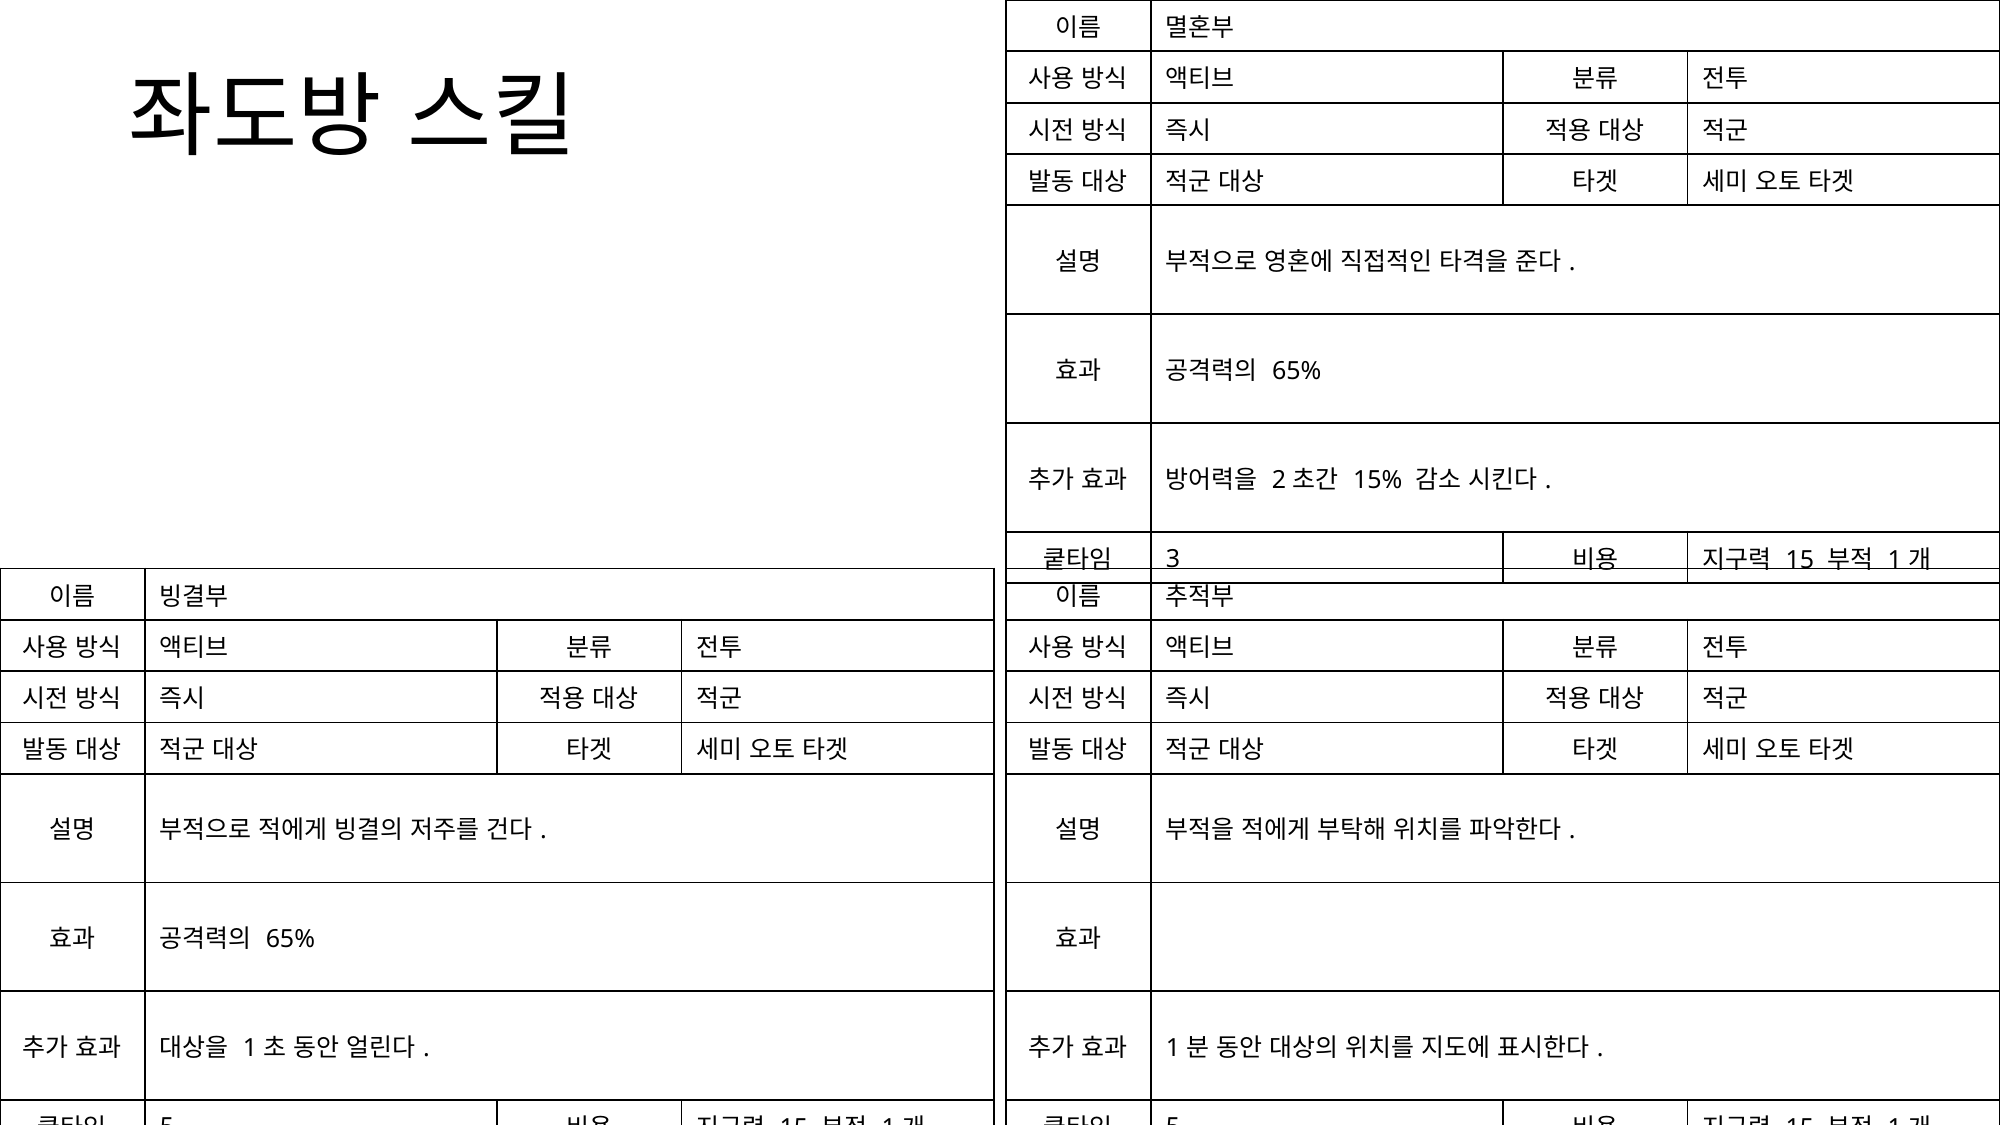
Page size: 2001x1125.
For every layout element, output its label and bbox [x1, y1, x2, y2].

table_cell [1007, 424, 1150, 531]
table_cell [1152, 533, 1502, 568]
table_cell [1688, 533, 1999, 568]
table_cell [682, 723, 993, 773]
table_cell [682, 672, 993, 722]
table_cell [1152, 883, 1999, 990]
table_cell [1, 1101, 144, 1125]
table_cell [1688, 672, 1999, 722]
table_cell [1688, 155, 1999, 204]
table_cell [1007, 206, 1150, 313]
table_cell [1152, 104, 1502, 153]
table_cell [1152, 424, 1999, 531]
table_cell [1152, 621, 1502, 670]
table_cell [1007, 533, 1150, 568]
table_header [1152, 1, 1999, 50]
table_cell [1504, 621, 1687, 670]
table_cell [146, 1101, 496, 1125]
table_cell [1152, 315, 1999, 422]
table_cell [1152, 155, 1502, 204]
table_cell [1152, 775, 1999, 882]
table_cell [146, 992, 993, 1099]
table_header [146, 569, 993, 619]
table_cell [1152, 206, 1999, 313]
table_cell [498, 1101, 681, 1125]
table_header [1, 569, 144, 619]
table_cell [146, 883, 993, 990]
table_cell [1007, 883, 1150, 990]
table_cell [1152, 672, 1502, 722]
table_cell [682, 1101, 993, 1125]
table_cell [1007, 992, 1150, 1099]
table_cell [1152, 1101, 1502, 1125]
table_cell [498, 672, 681, 722]
table_cell [1688, 104, 1999, 153]
table_cell [1, 672, 144, 722]
table_header [1152, 569, 1999, 619]
table_header [1007, 1, 1150, 50]
table_cell [1688, 723, 1999, 773]
table_cell [682, 621, 993, 670]
table_cell [1007, 621, 1150, 670]
table_cell [1688, 52, 1999, 102]
table_cell [1504, 672, 1687, 722]
table_cell [146, 723, 496, 773]
table_cell [146, 672, 496, 722]
table_cell [1504, 723, 1687, 773]
table_cell [498, 621, 681, 670]
table_cell [1504, 1101, 1687, 1125]
table_cell [1007, 315, 1150, 422]
table_cell [1504, 104, 1687, 153]
table_cell [1152, 723, 1502, 773]
table_cell [1007, 723, 1150, 773]
table_cell [146, 775, 993, 882]
table_cell [498, 723, 681, 773]
table_cell [1688, 621, 1999, 670]
table_cell [1504, 533, 1687, 568]
table_cell [1504, 52, 1687, 102]
table_cell [1007, 104, 1150, 153]
table_cell [1, 883, 144, 990]
table_cell [1007, 775, 1150, 882]
table_cell [1007, 155, 1150, 204]
table_cell [1152, 992, 1999, 1099]
table_cell [1, 775, 144, 882]
table_cell [1007, 52, 1150, 102]
table_cell [1688, 1101, 1999, 1125]
table_header [1007, 569, 1150, 619]
table_cell [1007, 672, 1150, 722]
table_cell [1, 723, 144, 773]
table_cell [1, 621, 144, 670]
table_cell [1504, 155, 1687, 204]
table_cell [1152, 52, 1502, 102]
text_box [113, 47, 1000, 190]
table_cell [1007, 1101, 1150, 1125]
table_cell [146, 621, 496, 670]
table_cell [1, 992, 144, 1099]
